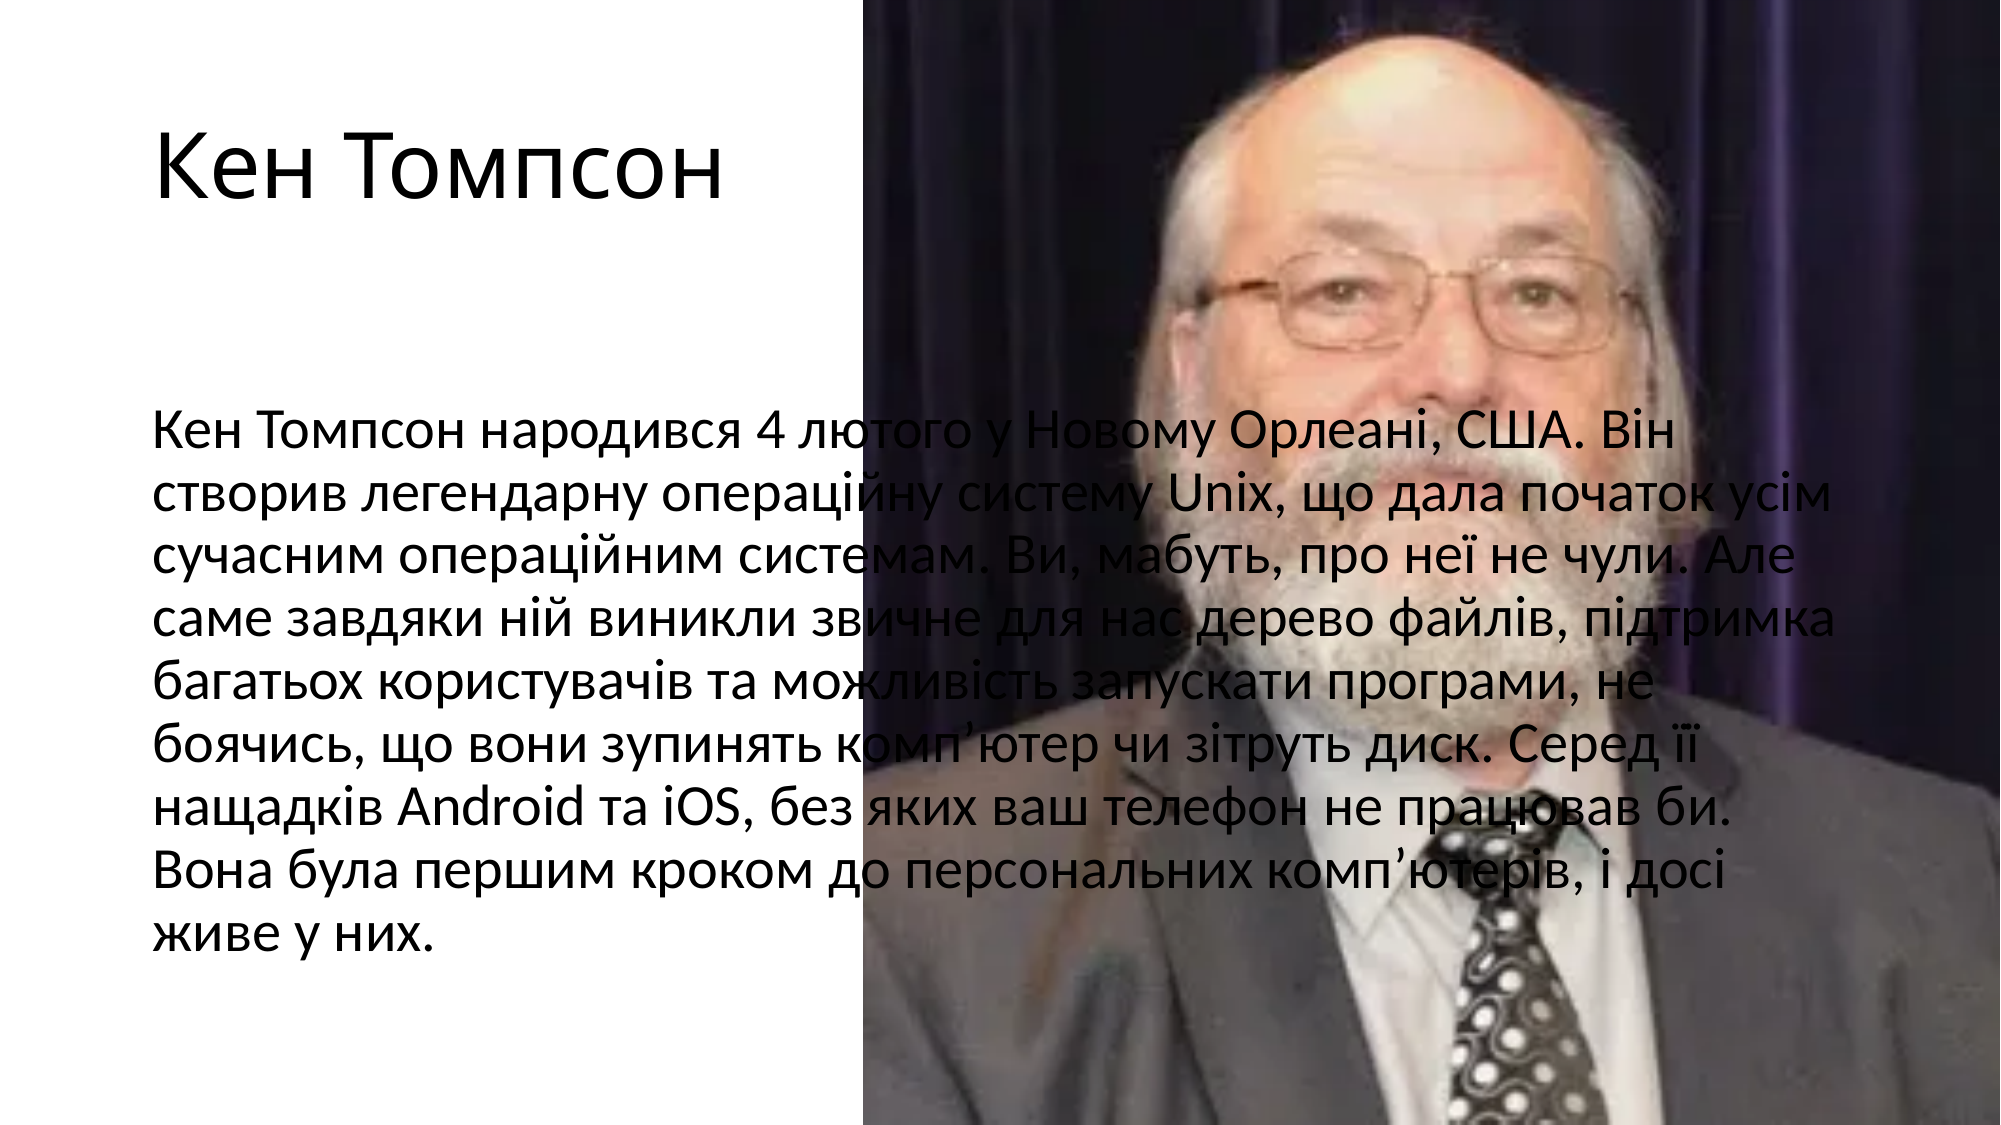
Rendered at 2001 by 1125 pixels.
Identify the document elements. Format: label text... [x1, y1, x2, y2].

title Кен Томпсон [137, 59, 863, 278]
picture [863, 0, 2000, 1125]
list Кен Томпсон народився 4 лютого у Новому Орлеані, США. Він створив легендарну операційну систему Unix, що дала початок усім сучасним операційним системам. Ви, мабуть, про неї не чули. Але саме завдяки ній виникли звичне для нас дерево файлів, підтримка багатьох користувачів та можливість запускати програми, не боячись, що вони зупинять комп’ютер чи зітруть диск. Серед її нащадків Android та іOS, без яких ваш телефон не працював би. Вона була першим кроком до персональних комп’ютерів, і досі живе у них. [137, 299, 863, 1014]
